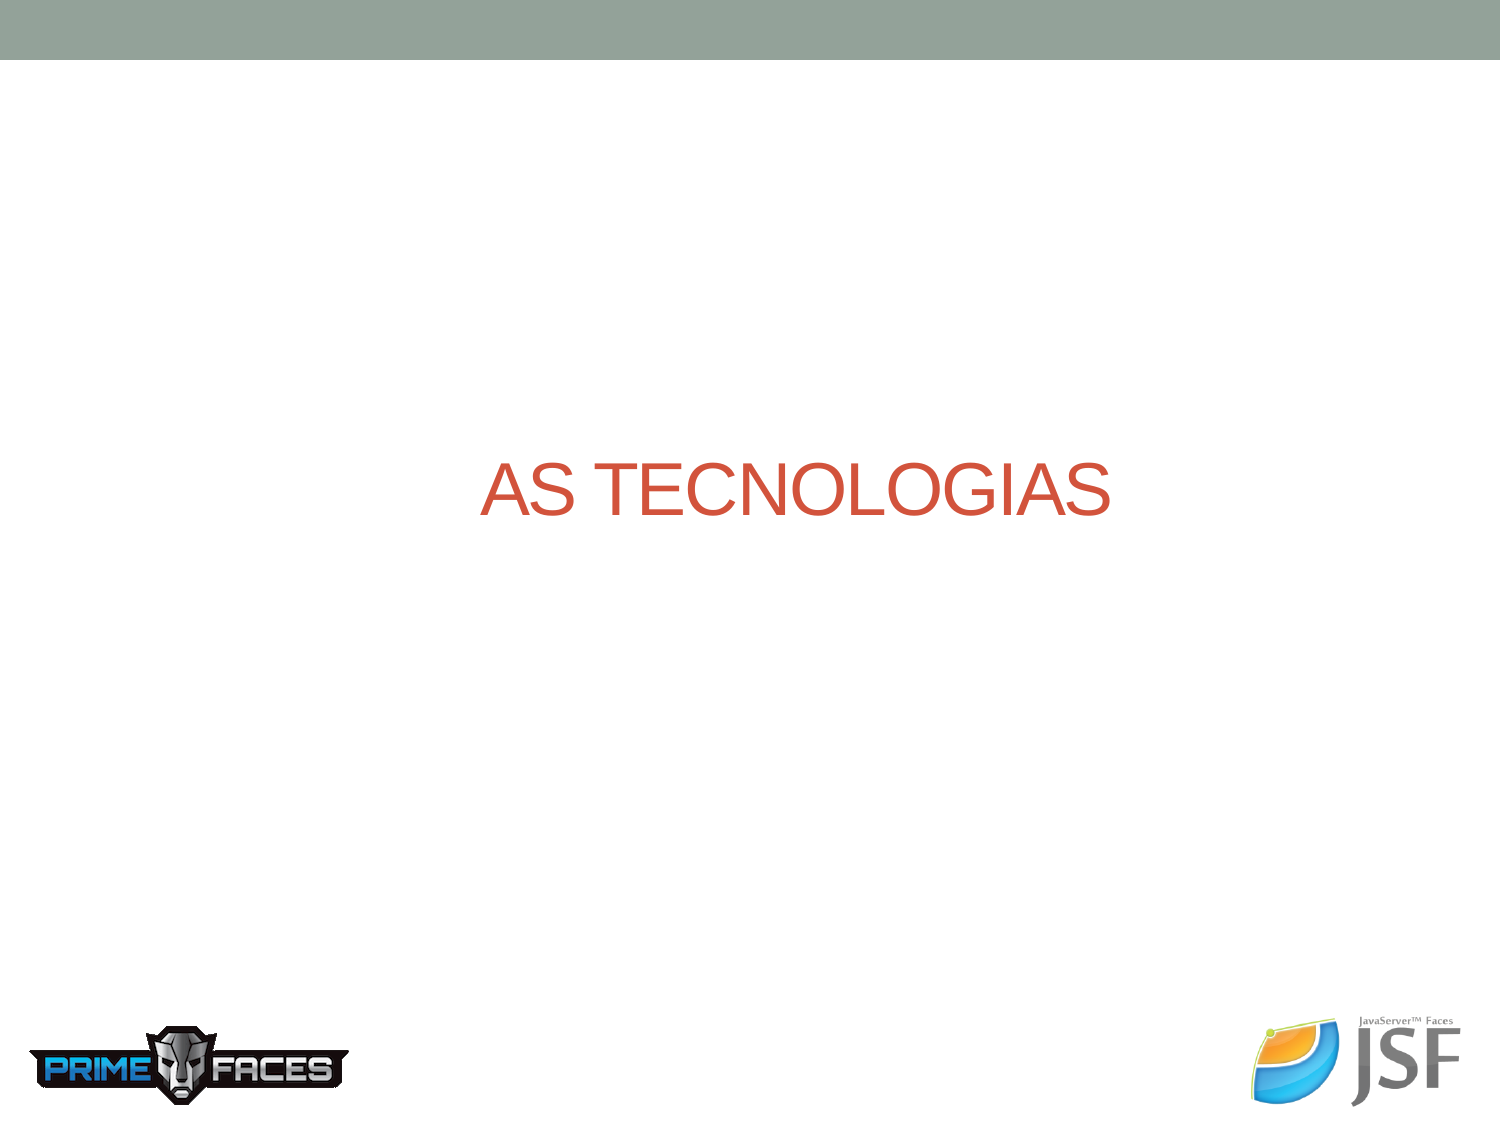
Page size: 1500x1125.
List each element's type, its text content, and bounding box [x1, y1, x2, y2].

picture [1233, 1013, 1471, 1111]
text_box As tecnologias [171, 432, 1424, 538]
picture [29, 1026, 349, 1105]
